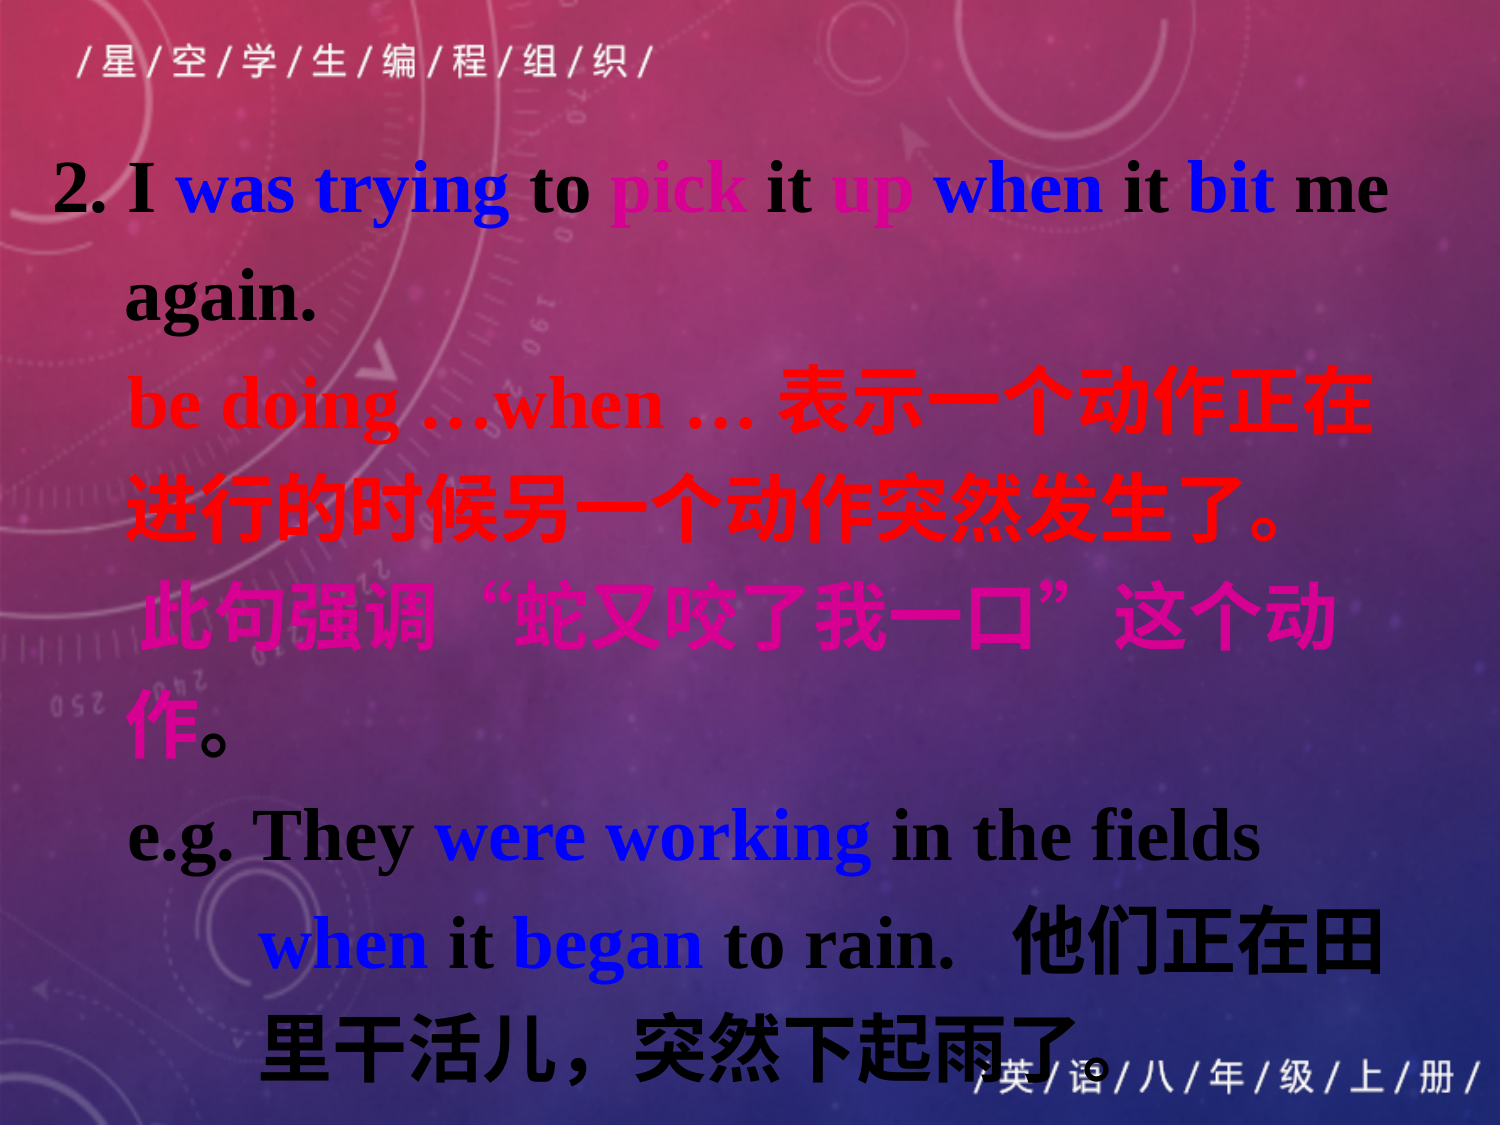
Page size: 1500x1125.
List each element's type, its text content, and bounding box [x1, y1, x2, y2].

text_box 2. I was trying to pick it up when it bit me again. be doing …when …表示一个动作正在进行的时候另一个动作突然发生了。 此句强调“蛇又咬了我一口”这个动作。 e.g. They were working in the fields when it began to rain. 他们正在田 里干活儿，突然下起雨了。 [37, 112, 1450, 1099]
picture [0, 0, 1500, 1125]
